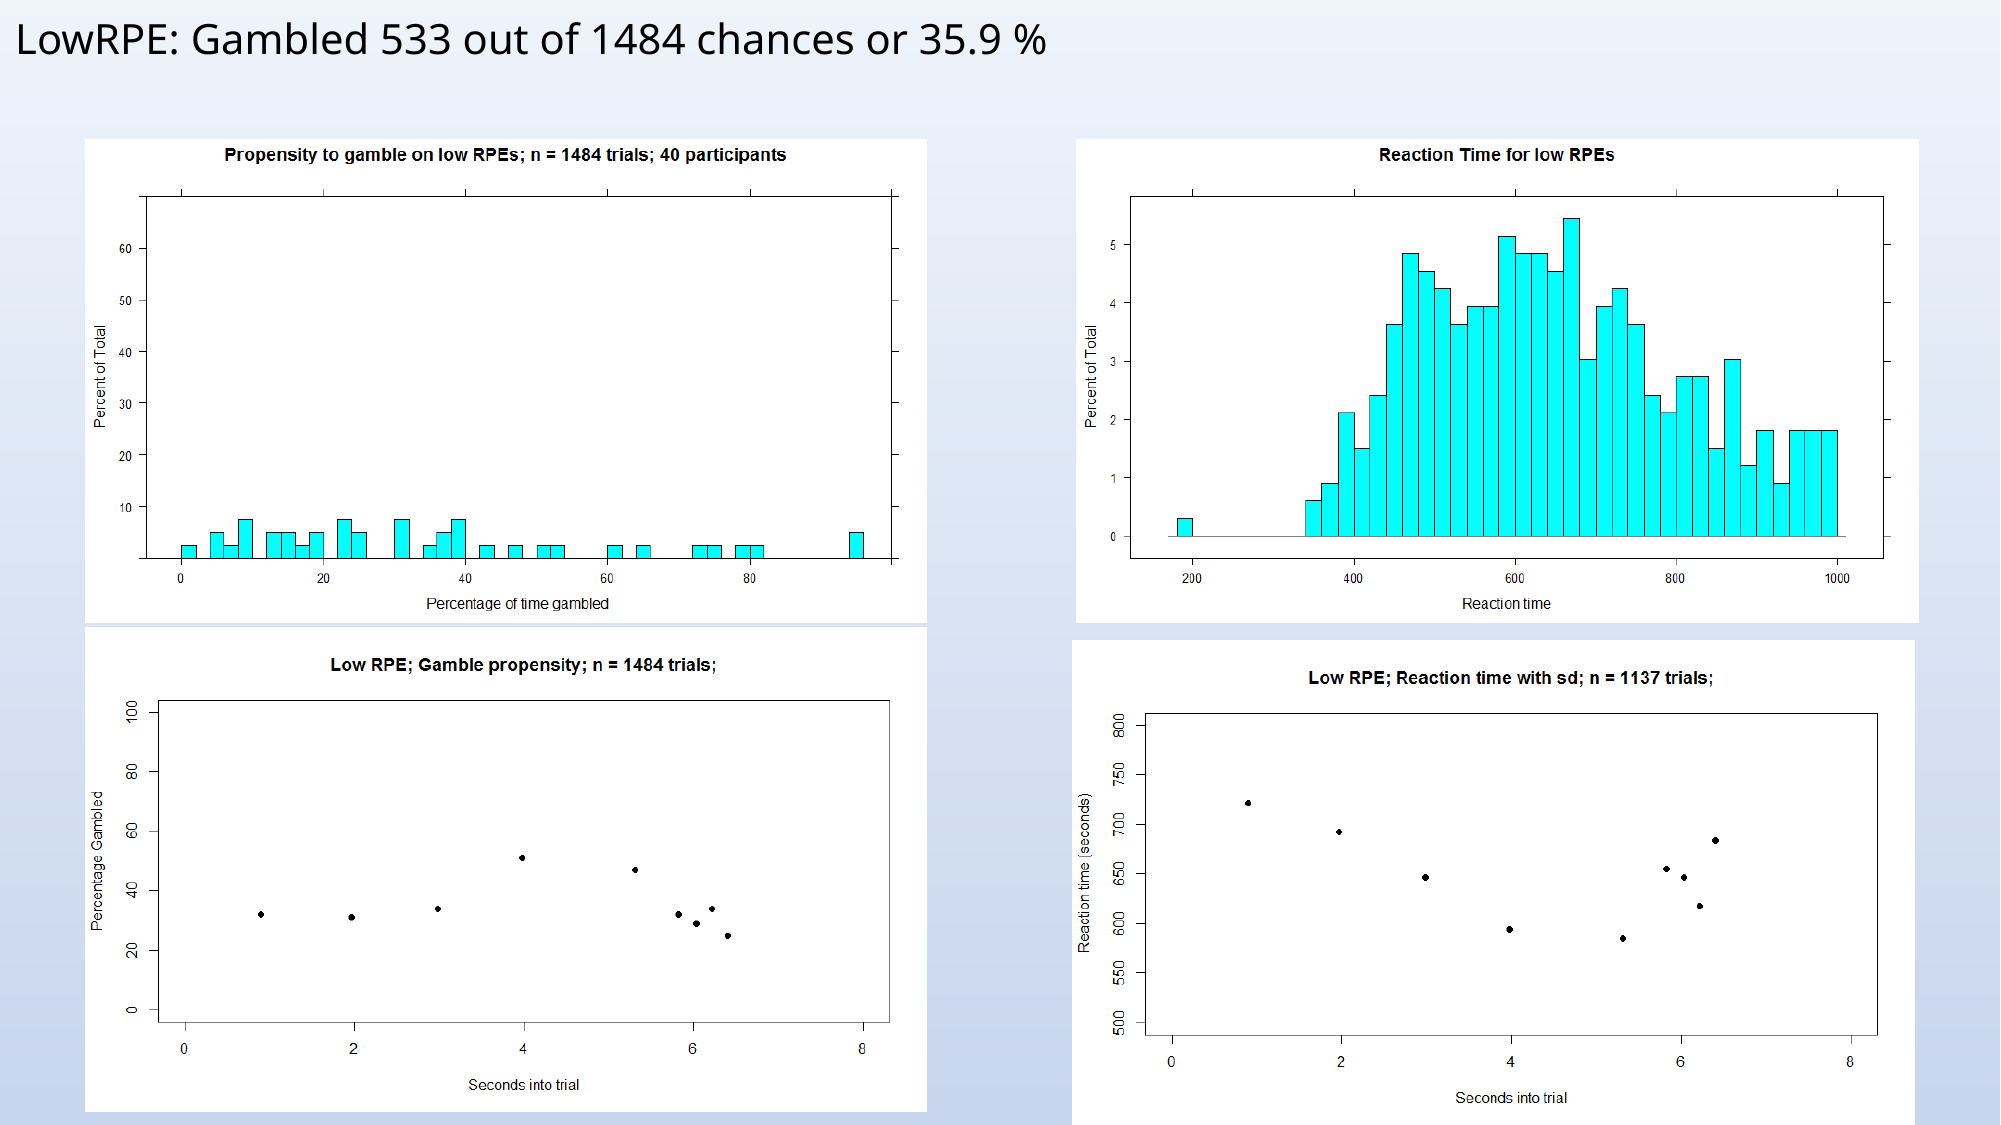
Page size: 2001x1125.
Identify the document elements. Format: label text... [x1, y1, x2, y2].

picture [85, 627, 928, 1112]
picture [1072, 640, 1915, 1125]
text_box LowRPE: Gambled 533 out of 1484 chances or 35.9 % [0, 0, 1498, 83]
picture [85, 138, 928, 624]
picture [1076, 138, 1919, 624]
